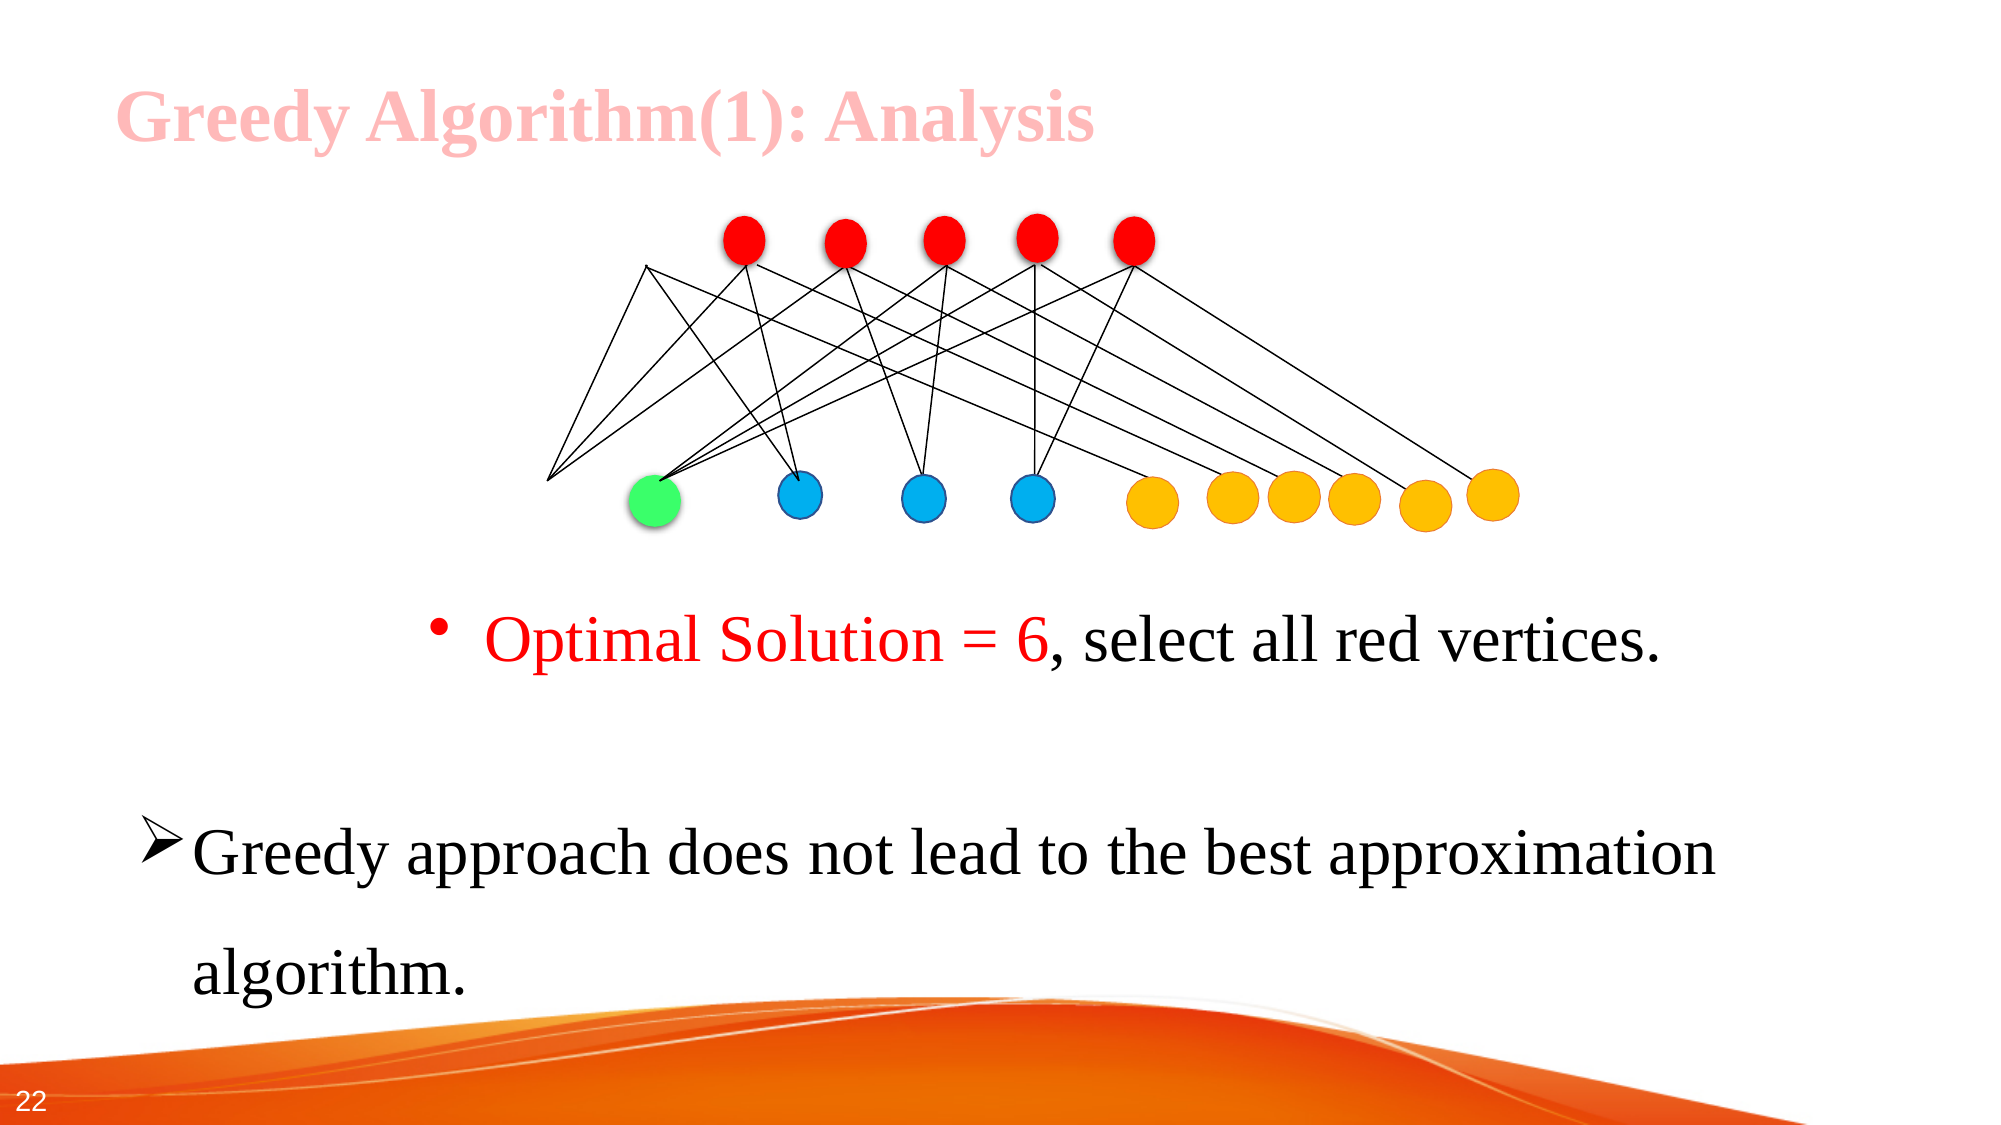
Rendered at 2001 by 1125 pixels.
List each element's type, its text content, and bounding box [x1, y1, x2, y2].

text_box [546, 207, 1520, 540]
picture [0, 0, 2000, 1125]
title Greedy Algorithm(1): Analysis [99, 30, 1901, 193]
list Optimal Solution = 6, select all red vertices. Greedy approach does not lead to the best approximation algorithm. [119, 586, 1901, 1006]
text_box 22 [0, 1074, 63, 1125]
